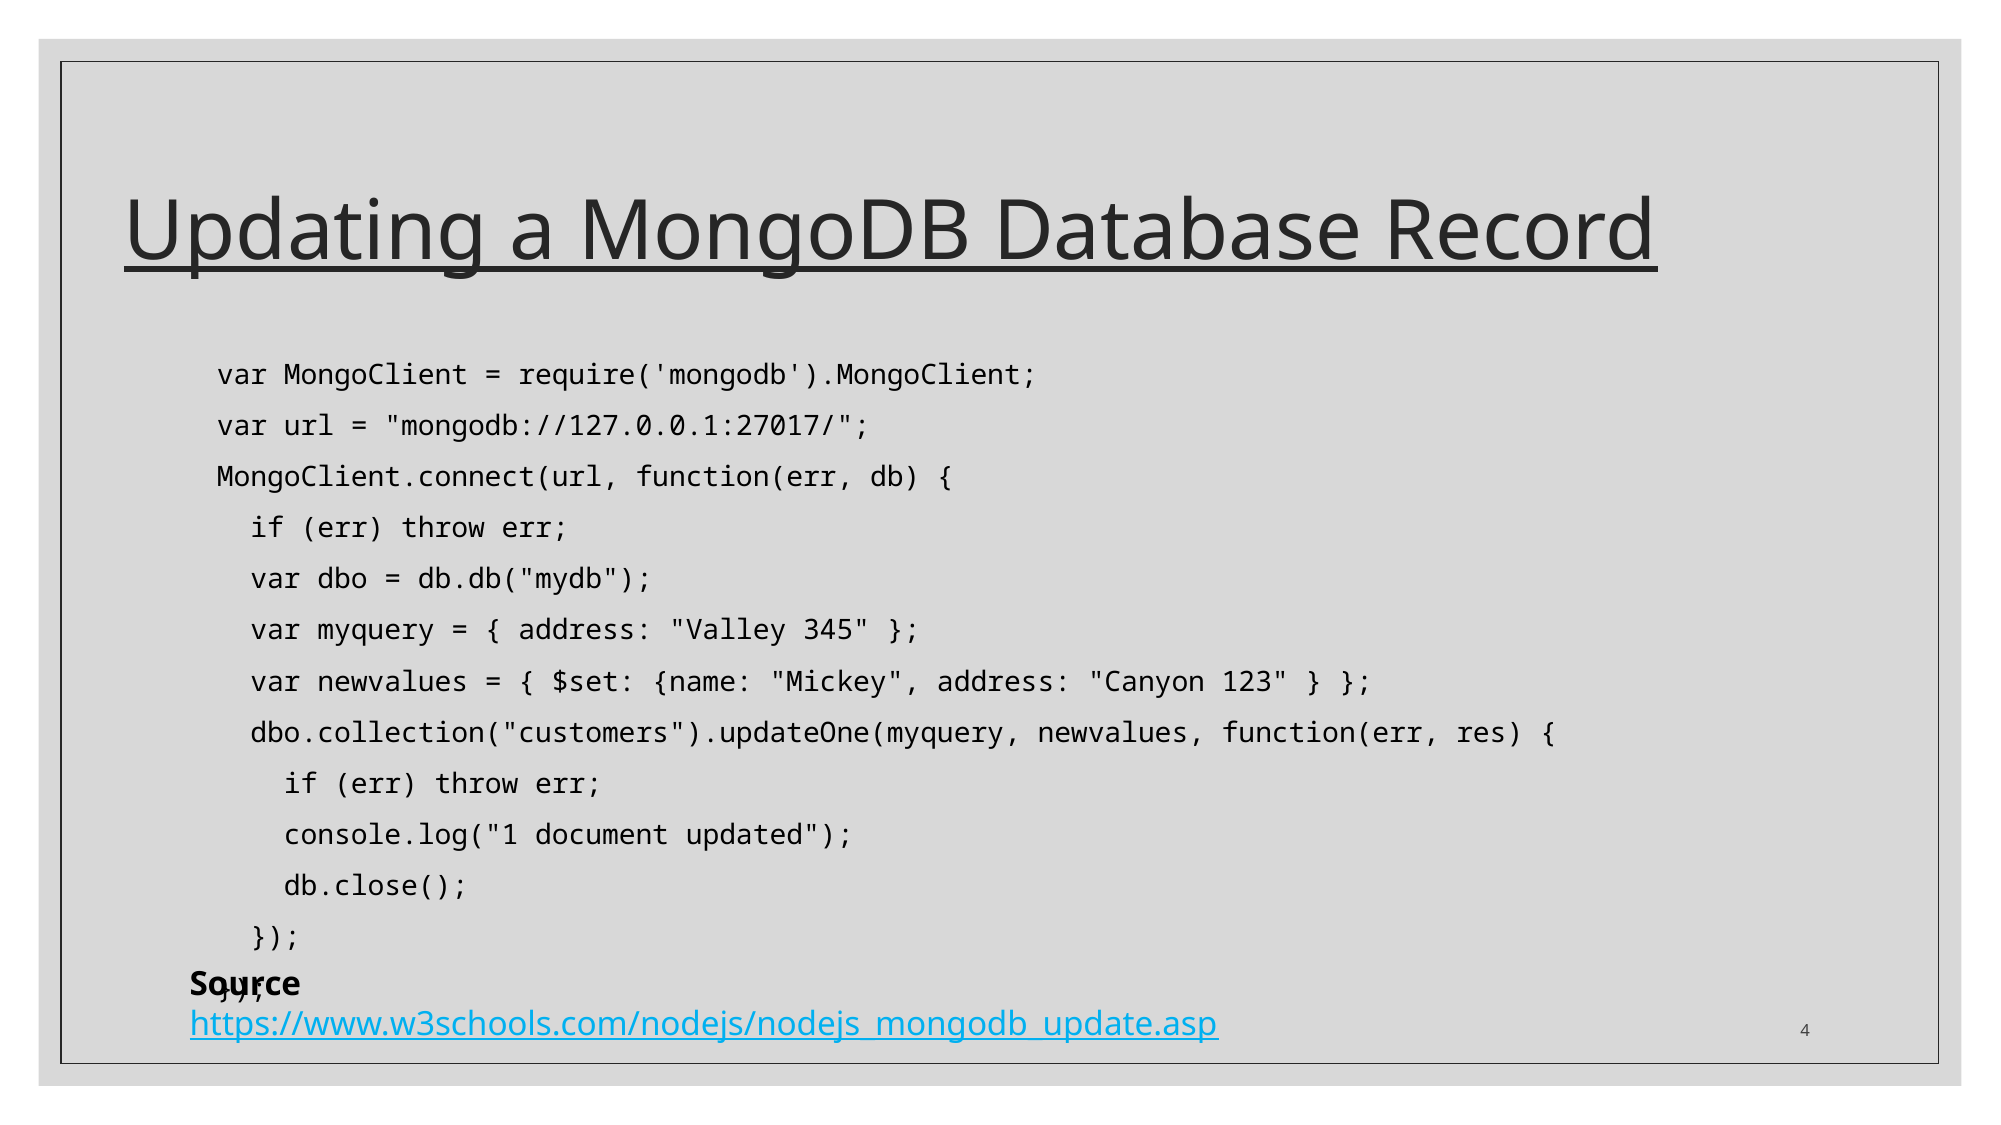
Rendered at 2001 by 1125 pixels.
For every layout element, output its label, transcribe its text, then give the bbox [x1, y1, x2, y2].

title Updating a MongoDB Database Record [108, 120, 1894, 346]
slide_number 4 [1687, 990, 1825, 1050]
list var MongoClient = require('mongodb').MongoClient; var url = "mongodb://127.0.0.1:27017/"; MongoClient.connect(url, function(err, db) { if (err) throw err; var dbo = db.db("mydb"); var myquery = { address: "Valley 345" }; var newvalues = { $set: {name: "Mickey", address: "Canyon 123" } }; dbo.collection("customers").updateOne(myquery, newvalues, function(err, res) { if (err) throw err; console.log("1 document updated"); db.close(); }); }); [174, 345, 1825, 954]
text_box Source https://www.w3schools.com/nodejs/nodejs_mongodb_update.asp [174, 954, 1825, 1055]
